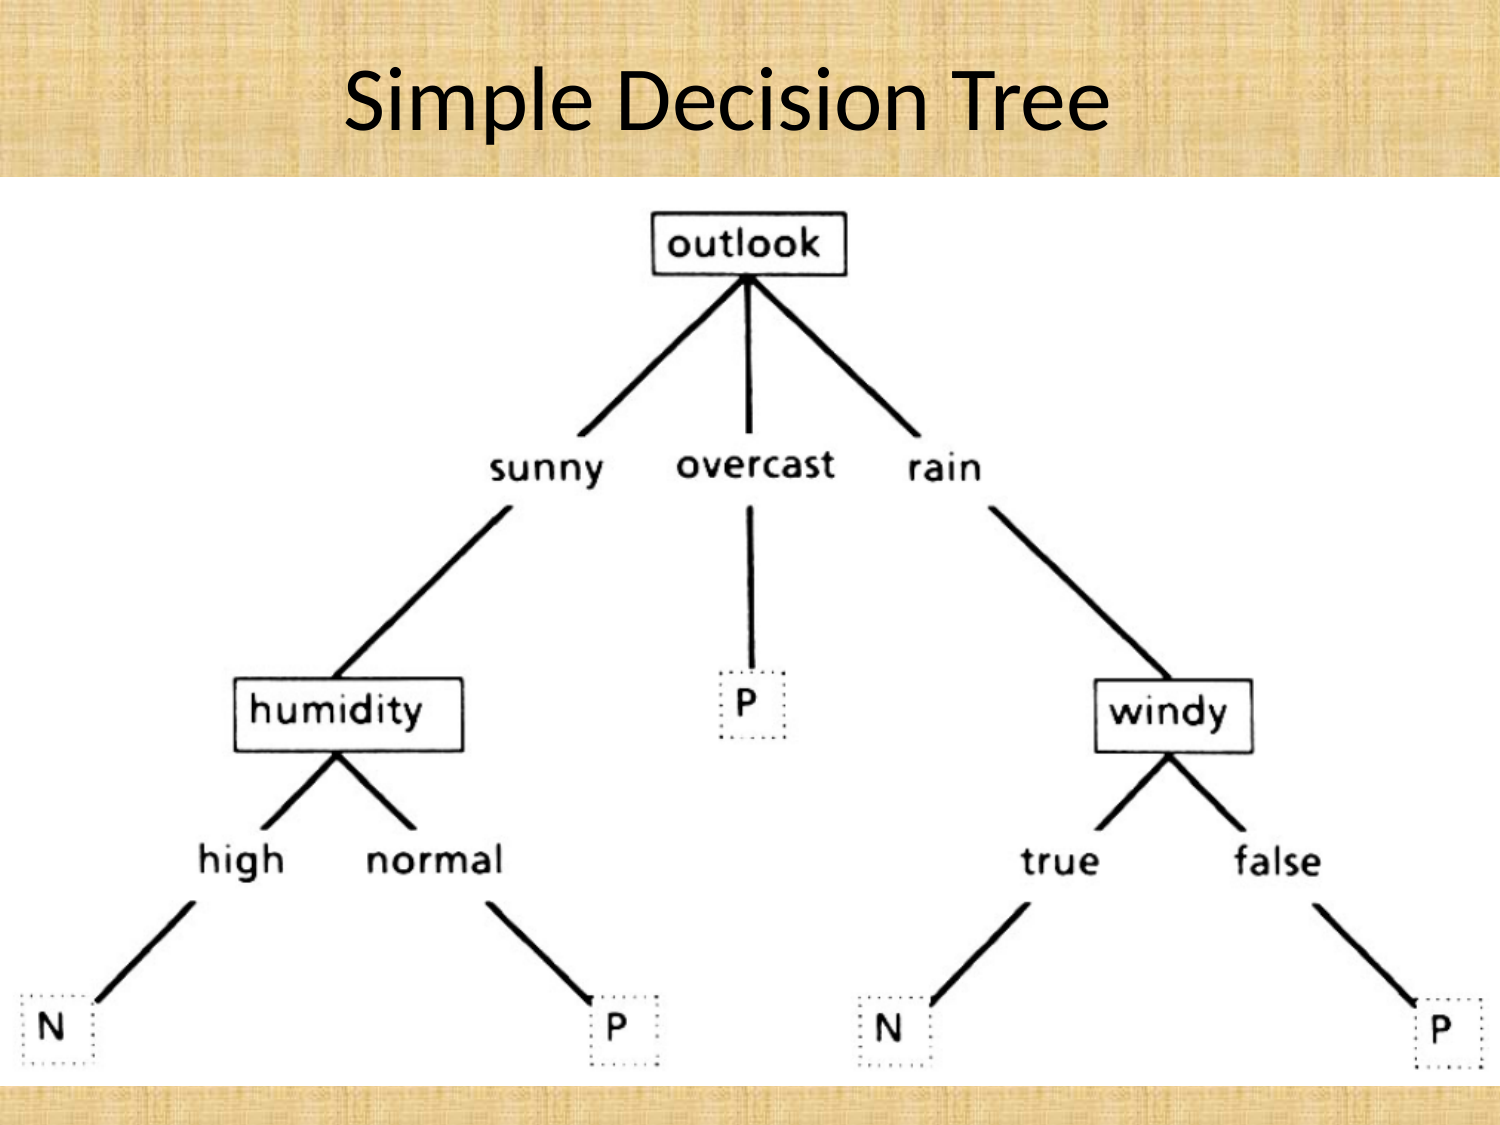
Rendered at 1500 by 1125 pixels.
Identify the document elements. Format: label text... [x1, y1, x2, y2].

title Simple Decision Tree [53, 0, 1404, 175]
picture [0, 0, 1500, 1125]
